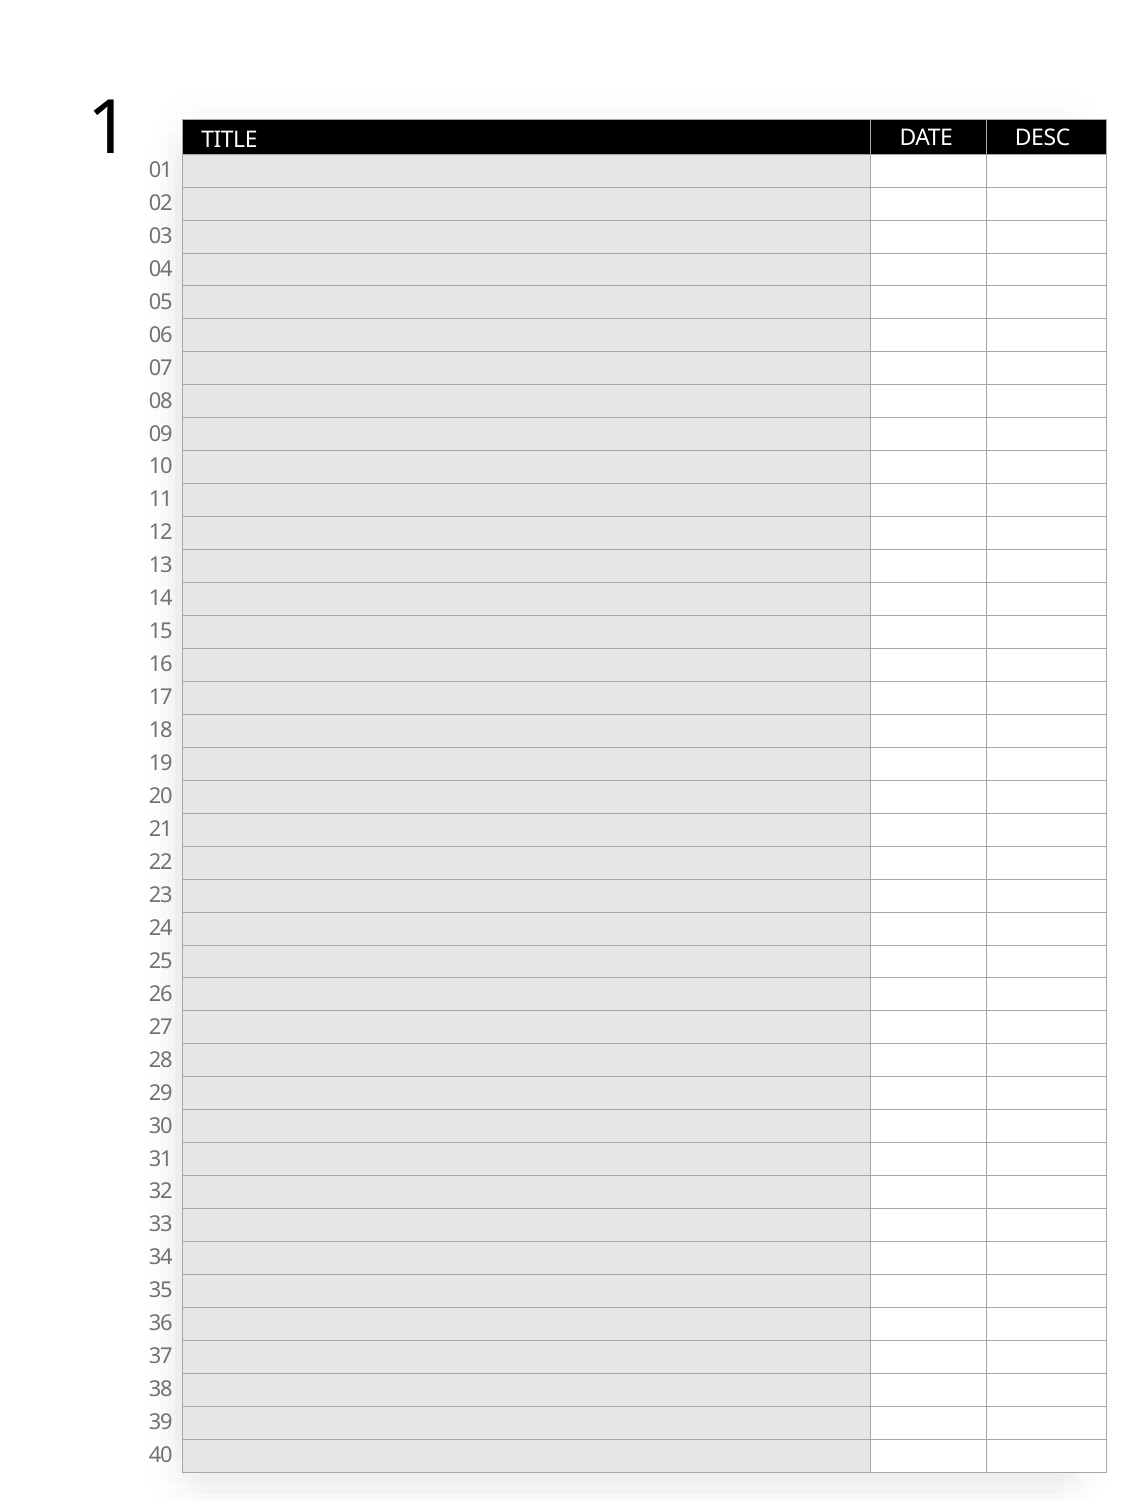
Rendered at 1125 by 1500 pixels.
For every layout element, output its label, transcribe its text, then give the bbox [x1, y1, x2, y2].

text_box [134, 66, 1125, 1500]
text_box 1 [84, 76, 129, 169]
